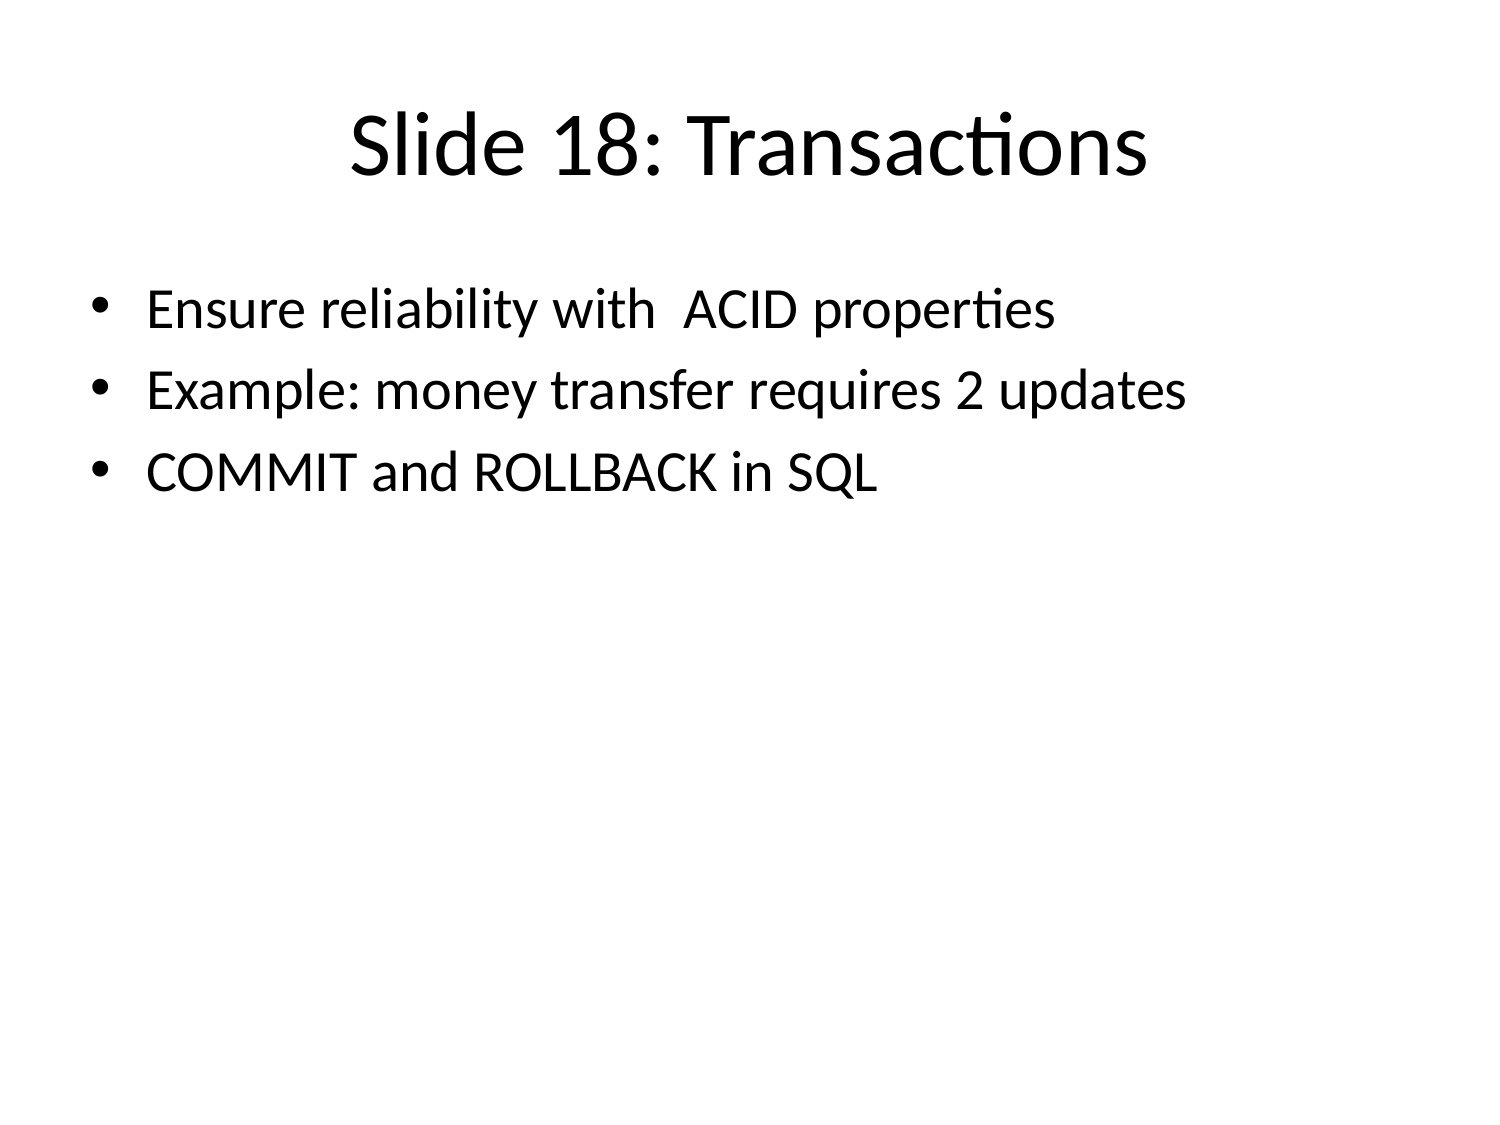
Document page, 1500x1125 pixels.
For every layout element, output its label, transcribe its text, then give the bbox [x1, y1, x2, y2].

title Slide 18: Transactions [75, 45, 1425, 233]
list Ensure reliability with ACID properties Example: money transfer requires 2 updates COMMIT and ROLLBACK in SQL [75, 262, 1425, 1005]
